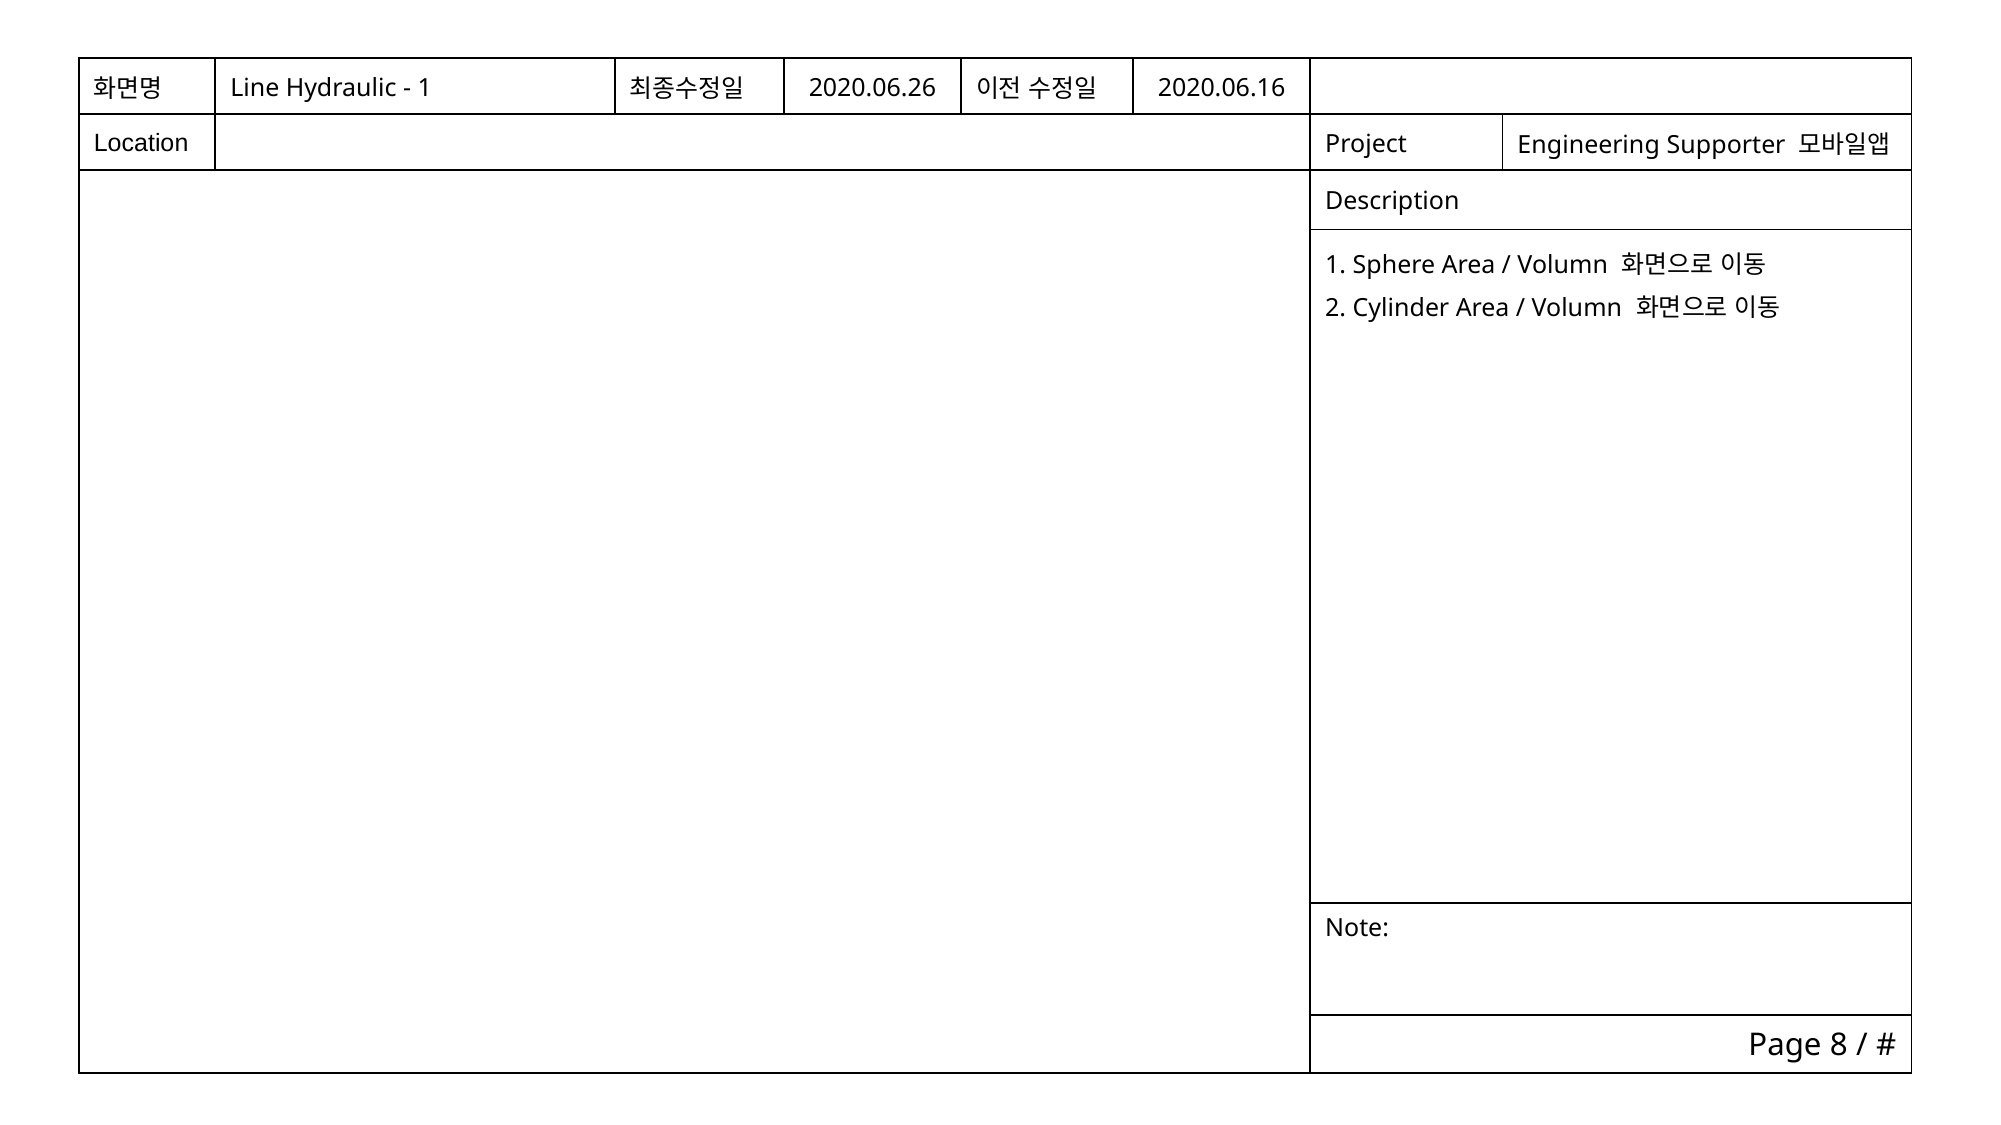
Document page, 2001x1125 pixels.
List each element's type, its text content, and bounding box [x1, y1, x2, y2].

table_header 화면명 [80, 59, 214, 113]
table_header [1311, 59, 1911, 113]
table_cell Note: [1311, 904, 1911, 1014]
table_cell [216, 115, 1309, 169]
table_header 이전 수정일 [962, 59, 1132, 113]
table_header 2020.06.26 [785, 59, 960, 113]
table_cell Location [80, 115, 214, 169]
table_cell Engineering Supporter 모바일앱 [1503, 115, 1911, 169]
table_cell [80, 171, 1309, 1072]
table_cell Page 8 / # [1311, 1016, 1911, 1072]
table_cell 1. Sphere Area / Volumn 화면으로 이동 2. Cylinder Area / Volumn 화면으로 이동 [1311, 230, 1911, 902]
table_header 2020.06.16 [1134, 59, 1309, 113]
table_header Line Hydraulic - 1 [216, 59, 614, 113]
table_cell Description [1311, 171, 1911, 229]
table_header 최종수정일 [616, 59, 783, 113]
table_cell Project [1311, 115, 1502, 169]
